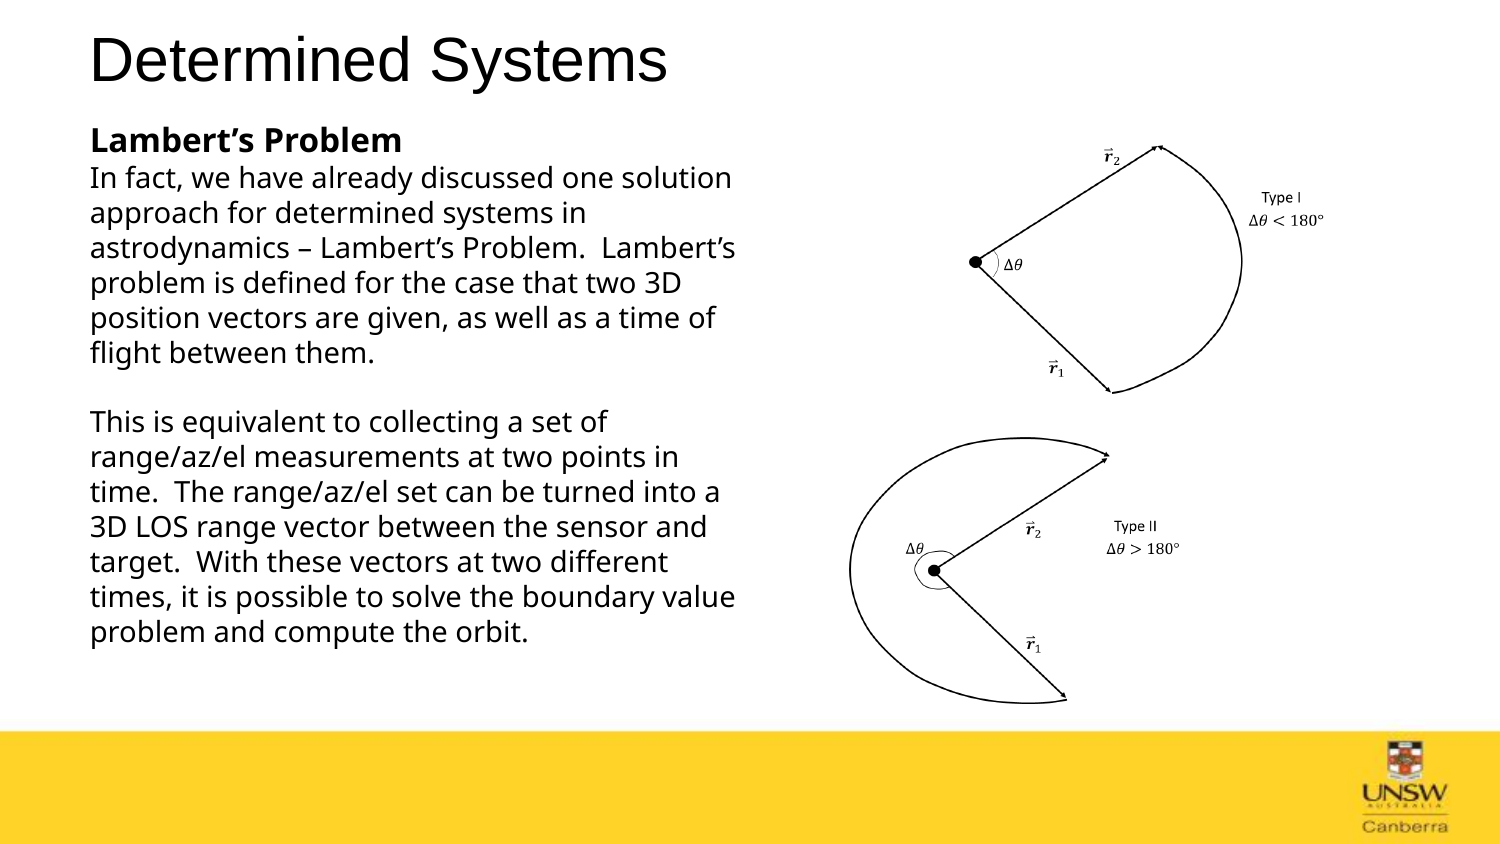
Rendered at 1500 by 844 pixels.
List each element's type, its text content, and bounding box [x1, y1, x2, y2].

picture [0, 719, 1500, 844]
list Lambert’s Problem In fact, we have already discussed one solution approach for determined systems in astrodynamics – Lambert’s Problem. Lambert’s problem is defined for the case that two 3D position vectors are given, as well as a time of flight between them. This is equivalent to collecting a set of range/az/el measurements at two points in time. The range/az/el set can be turned into a 3D LOS range vector between the sensor and target. With these vectors at two different times, it is possible to solve the boundary value problem and compute the orbit. [75, 111, 768, 732]
picture [849, 437, 1210, 704]
title Determined Systems [75, 11, 1425, 110]
picture [969, 139, 1360, 398]
